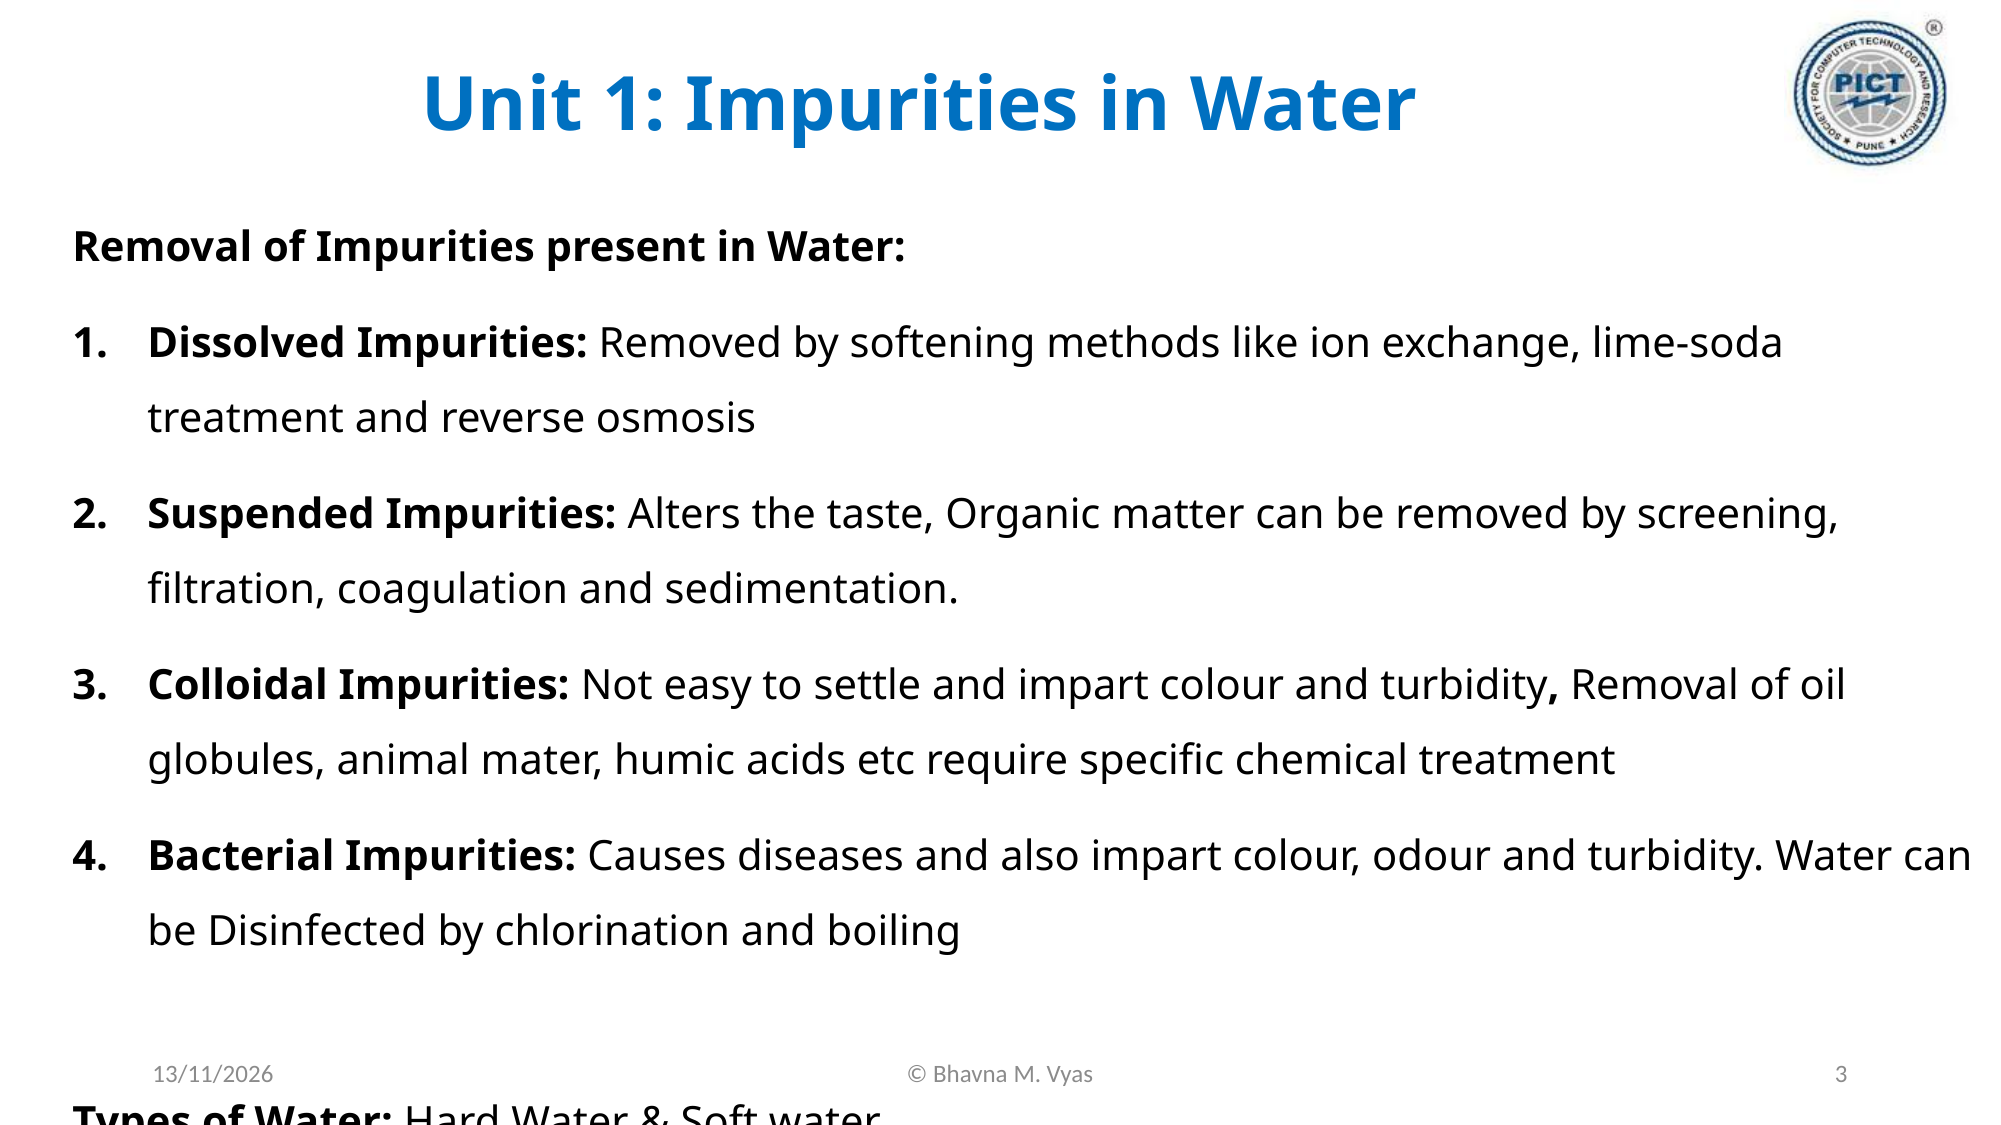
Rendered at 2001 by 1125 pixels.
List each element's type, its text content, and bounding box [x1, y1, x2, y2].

text_box Removal of Impurities present in Water: Dissolved Impurities: Removed by softening methods like ion exchange, lime-soda treatment and reverse osmosis Suspended Impurities: Alters the taste, Organic matter can be removed by screening, filtration, coagulation and sedimentation. Colloidal Impurities: Not easy to settle and impart colour and turbidity, Removal of oil globules, animal mater, humic acids etc require specific chemical treatment Bacterial Impurities: Causes diseases and also impart colour, odour and turbidity. Water can be Disinfected by chlorination and boiling Types of Water: Hard Water & Soft water [57, 187, 2000, 1116]
picture [1784, 0, 1966, 184]
title Unit 1: Impurities in Water [57, 37, 1783, 176]
